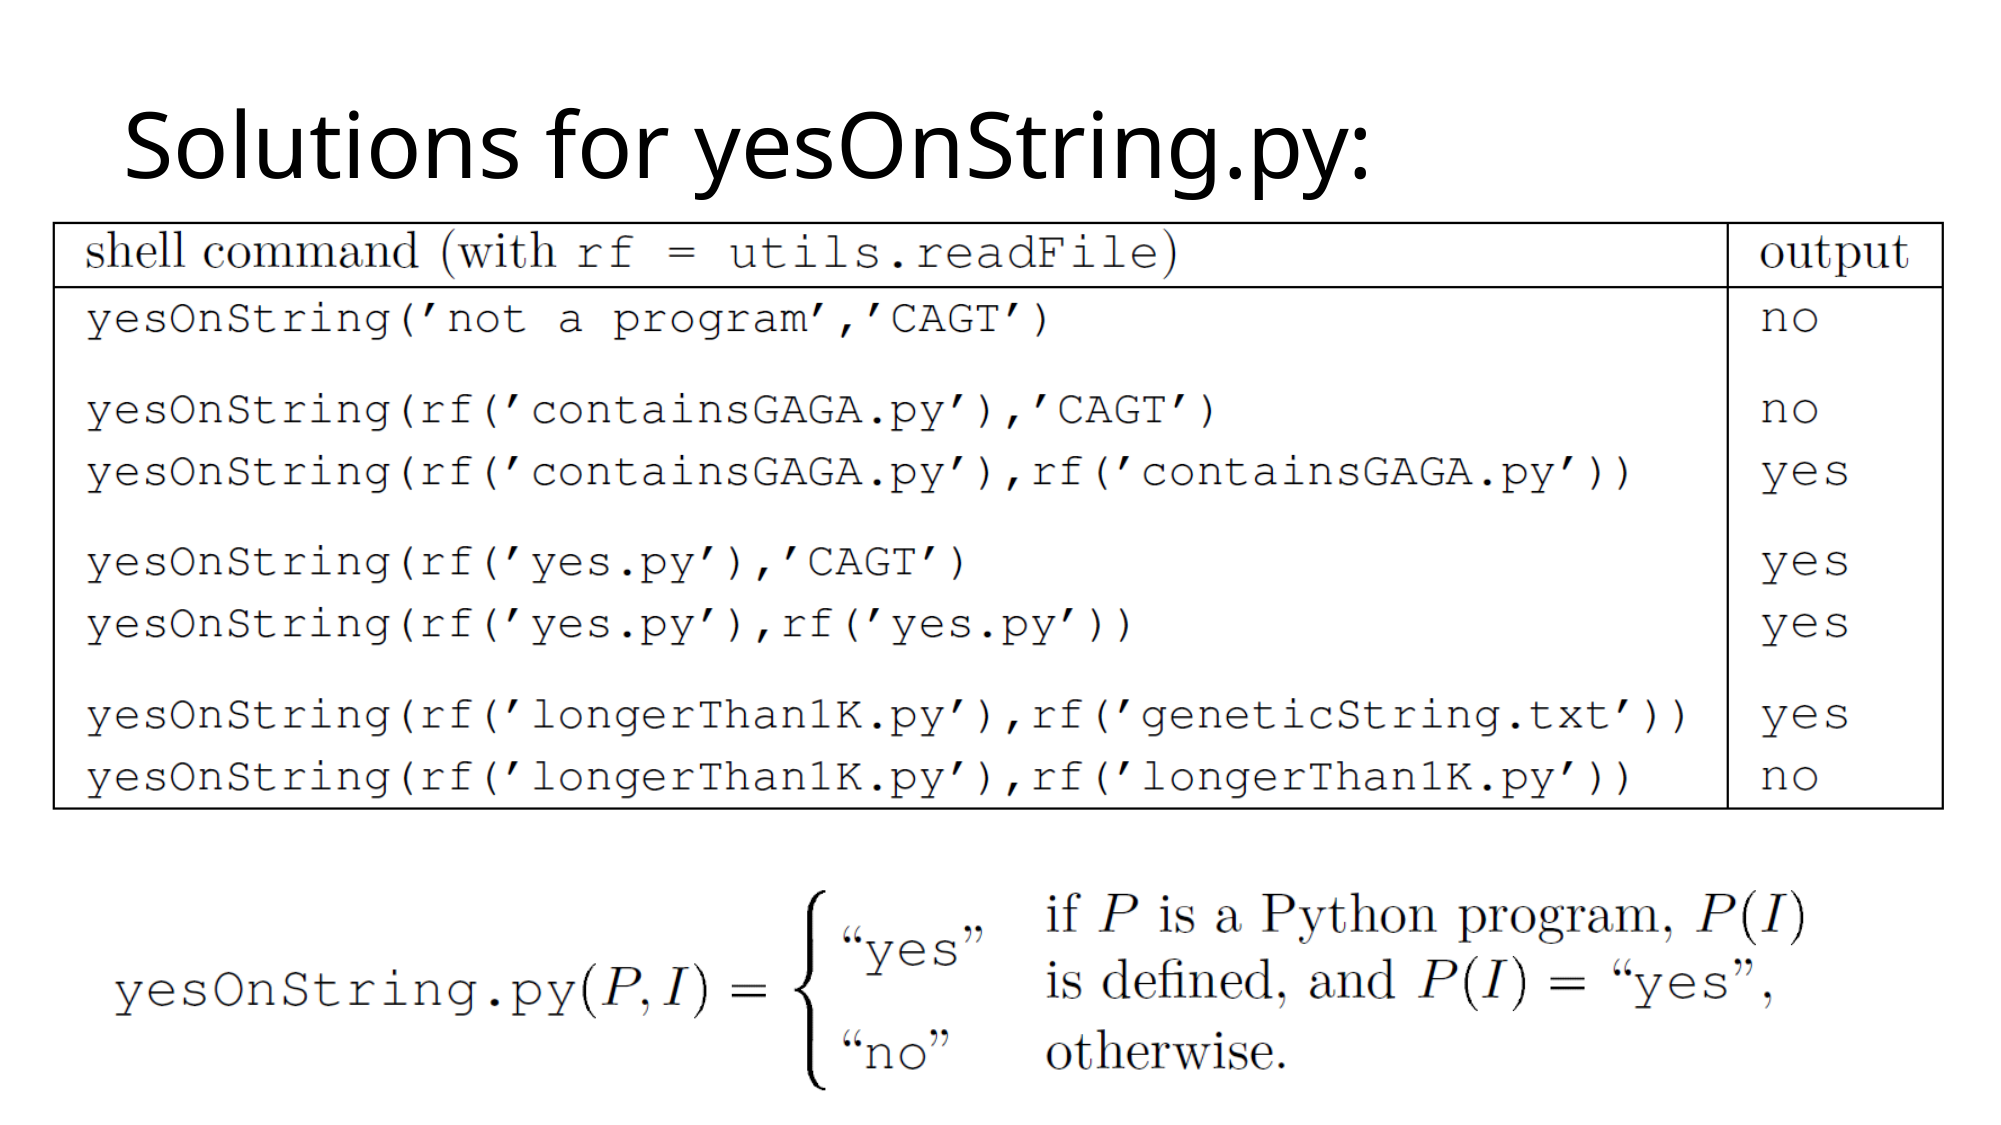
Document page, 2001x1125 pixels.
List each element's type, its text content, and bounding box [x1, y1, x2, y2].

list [87, 883, 1813, 1105]
picture [46, 214, 1953, 821]
title Solutions for yesOnString.py: [108, 40, 1834, 214]
